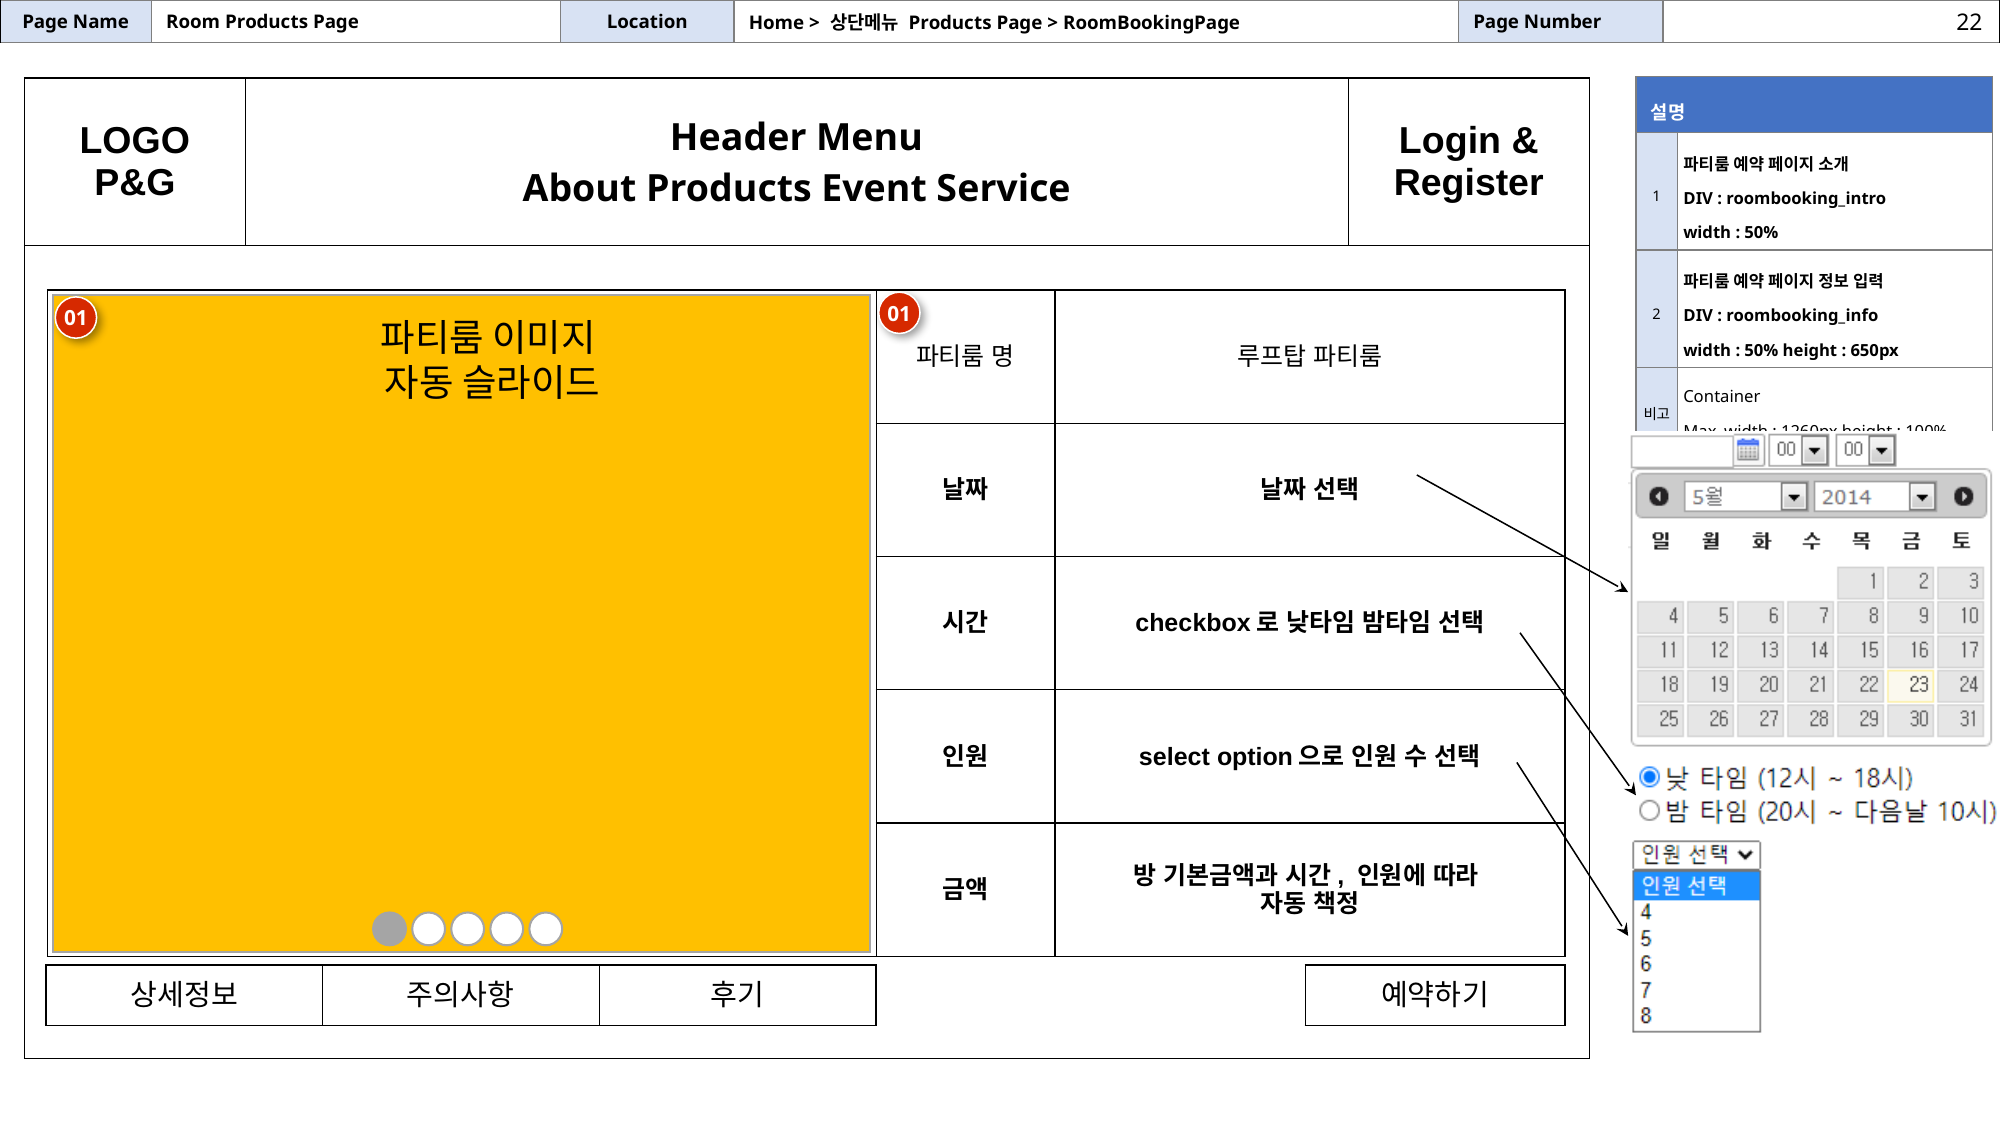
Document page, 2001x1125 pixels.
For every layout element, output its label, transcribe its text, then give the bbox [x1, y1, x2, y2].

table_header [1664, 1, 1999, 42]
table_header 후기 [600, 966, 875, 1025]
table_header Page Number [1459, 1, 1662, 42]
table_cell 금액 [877, 824, 1054, 956]
table_header 주의사항 [323, 966, 599, 1025]
table_header Room Products Page [152, 1, 560, 42]
table_header Home > 상단메뉴 Products Page > RoomBookingPage [735, 1, 1458, 42]
text_box [490, 912, 524, 946]
table_cell 시간 [877, 557, 1054, 689]
text_box [451, 912, 485, 946]
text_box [1519, 632, 1637, 796]
table_cell 비고 [1637, 368, 1677, 429]
table_cell 방 기본금액과 시간, 인원에 따라 자동 책정 [1056, 824, 1564, 956]
table_cell 인원 [877, 690, 1054, 822]
table_cell select option으로 인원 수 선택 [1056, 690, 1514, 822]
table_cell 파티룸 예약 페이지 정보 입력 DIV : roombooking_info width : 50% height : 650px [1678, 251, 1992, 367]
table_cell Container Max_width : 1260px height : 100% [1678, 368, 1992, 429]
table_header LOGO P&G [25, 79, 245, 245]
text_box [1416, 474, 1629, 593]
text_box [529, 912, 563, 946]
table_header Login & Register [1349, 79, 1589, 245]
picture [1635, 762, 2000, 829]
text_box [373, 912, 406, 946]
text_box 01 [55, 296, 97, 339]
table_header 파티룸 명 [877, 291, 1054, 423]
text_box 22 [1660, 0, 1998, 39]
text_box 01 [878, 292, 921, 334]
text_box [52, 295, 870, 952]
picture [1627, 430, 2000, 754]
table_header 설명 [1637, 77, 1992, 132]
text_box [412, 912, 446, 946]
table_cell 날짜 선택 [1056, 424, 1564, 556]
table_cell 파티룸 예약 페이지 소개 DIV : roombooking_intro width : 50% [1678, 133, 1992, 249]
table_header 상세정보 [47, 966, 322, 1025]
table_header 예약하기 [1306, 966, 1564, 1025]
table_header Header Menu About Products Event Service [246, 79, 1348, 245]
table_header Location [561, 1, 733, 42]
table_cell 날짜 [877, 424, 1054, 556]
table_header Page Name [1, 1, 151, 42]
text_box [1516, 802, 1629, 937]
text_box 파티룸 이미지 자동 슬라이드 [266, 306, 719, 412]
picture [1627, 836, 1766, 1036]
table_cell 1 [1637, 133, 1677, 249]
table_header 루프탑 파티룸 [1056, 291, 1564, 423]
table_header [48, 291, 876, 956]
table_cell 2 [1637, 251, 1677, 367]
table_cell checkbox로 낮타임 밤타임 선택 [1056, 557, 1564, 689]
table_cell [25, 246, 1589, 1058]
